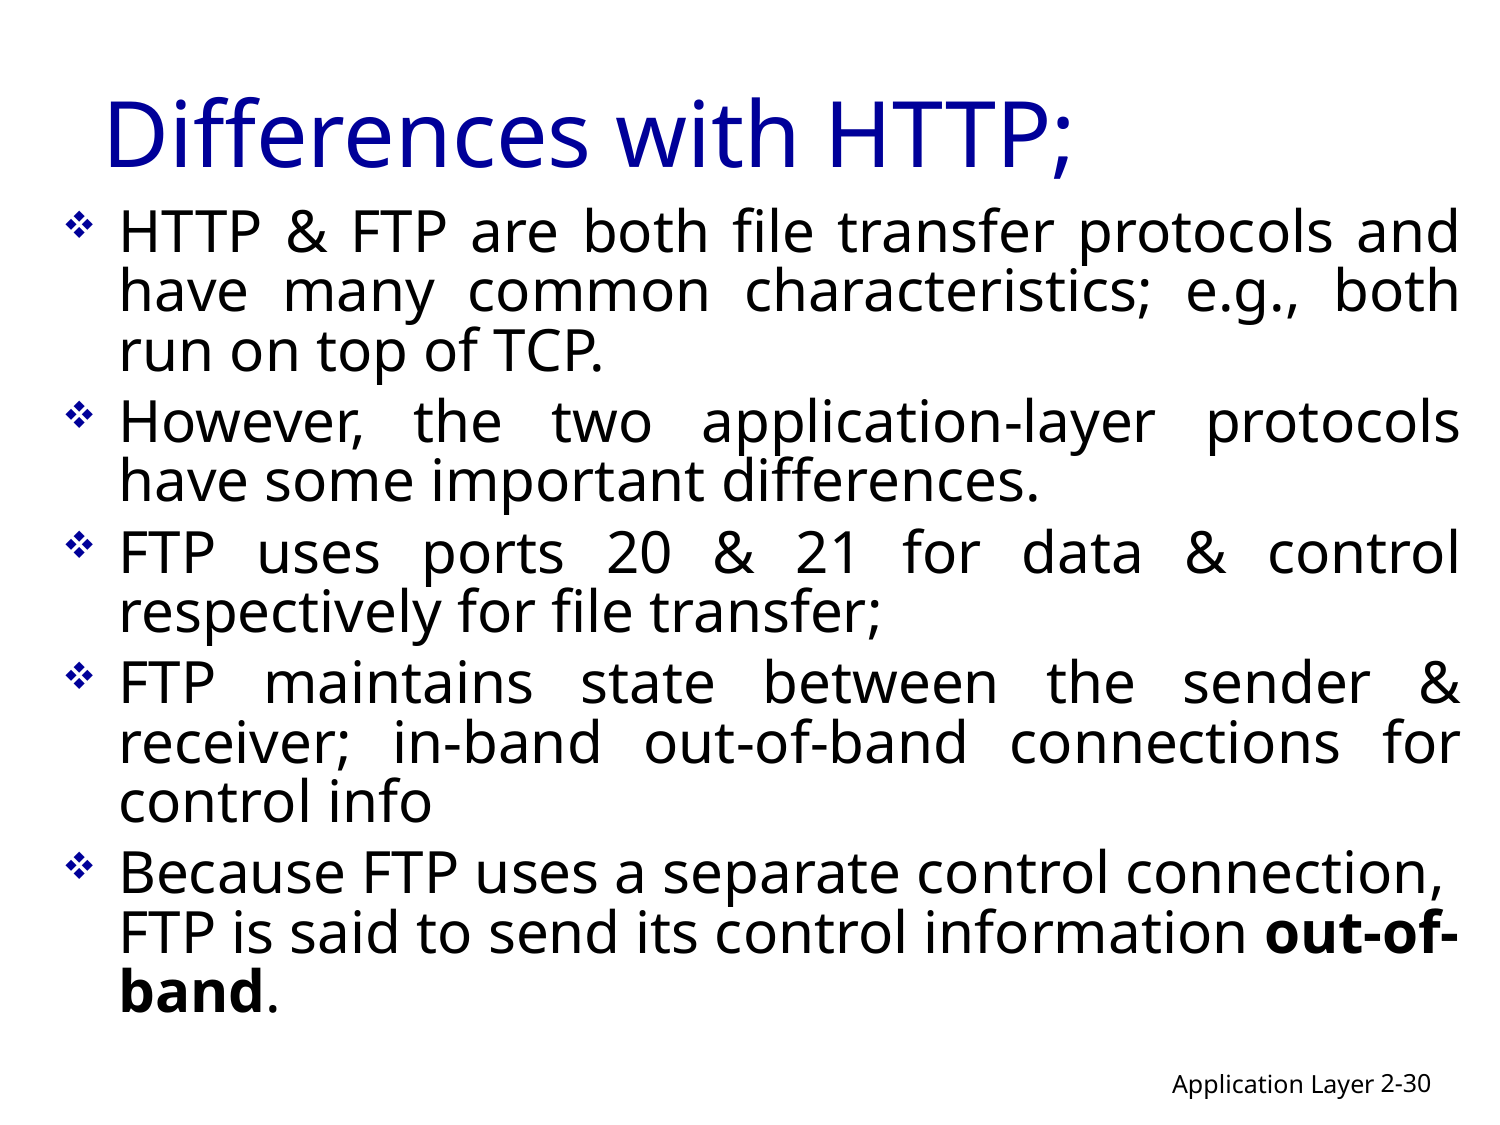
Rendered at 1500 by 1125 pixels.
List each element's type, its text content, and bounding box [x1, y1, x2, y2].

slide_number 2-30 [1365, 1059, 1477, 1106]
title Differences with HTTP; [87, 37, 1363, 197]
footer Application Layer [914, 1060, 1391, 1109]
list HTTP & FTP are both file transfer protocols and have many common characteristics; e.g., both run on top of TCP. However, the two application-layer protocols have some important differences. FTP uses ports 20 & 21 for data & control respectively for file transfer; FTP maintains state between the sender & receiver; in-band out-of-band connections for control info Because FTP uses a separate control connection, FTP is said to send its control information out-of-band. [47, 197, 1477, 1027]
